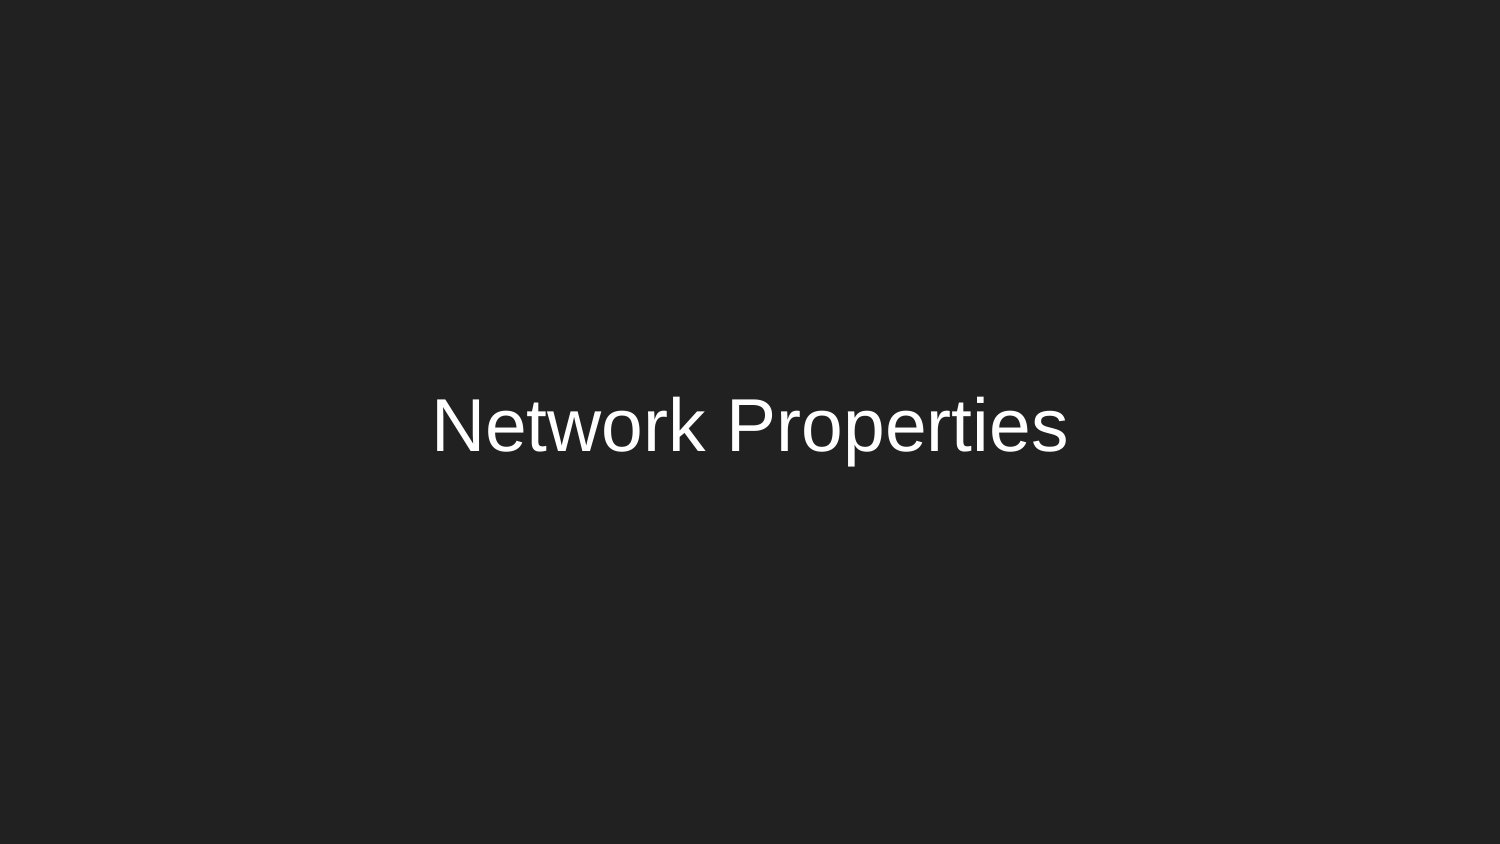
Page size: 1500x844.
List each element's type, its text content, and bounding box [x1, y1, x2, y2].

title Network Properties [51, 352, 1449, 491]
